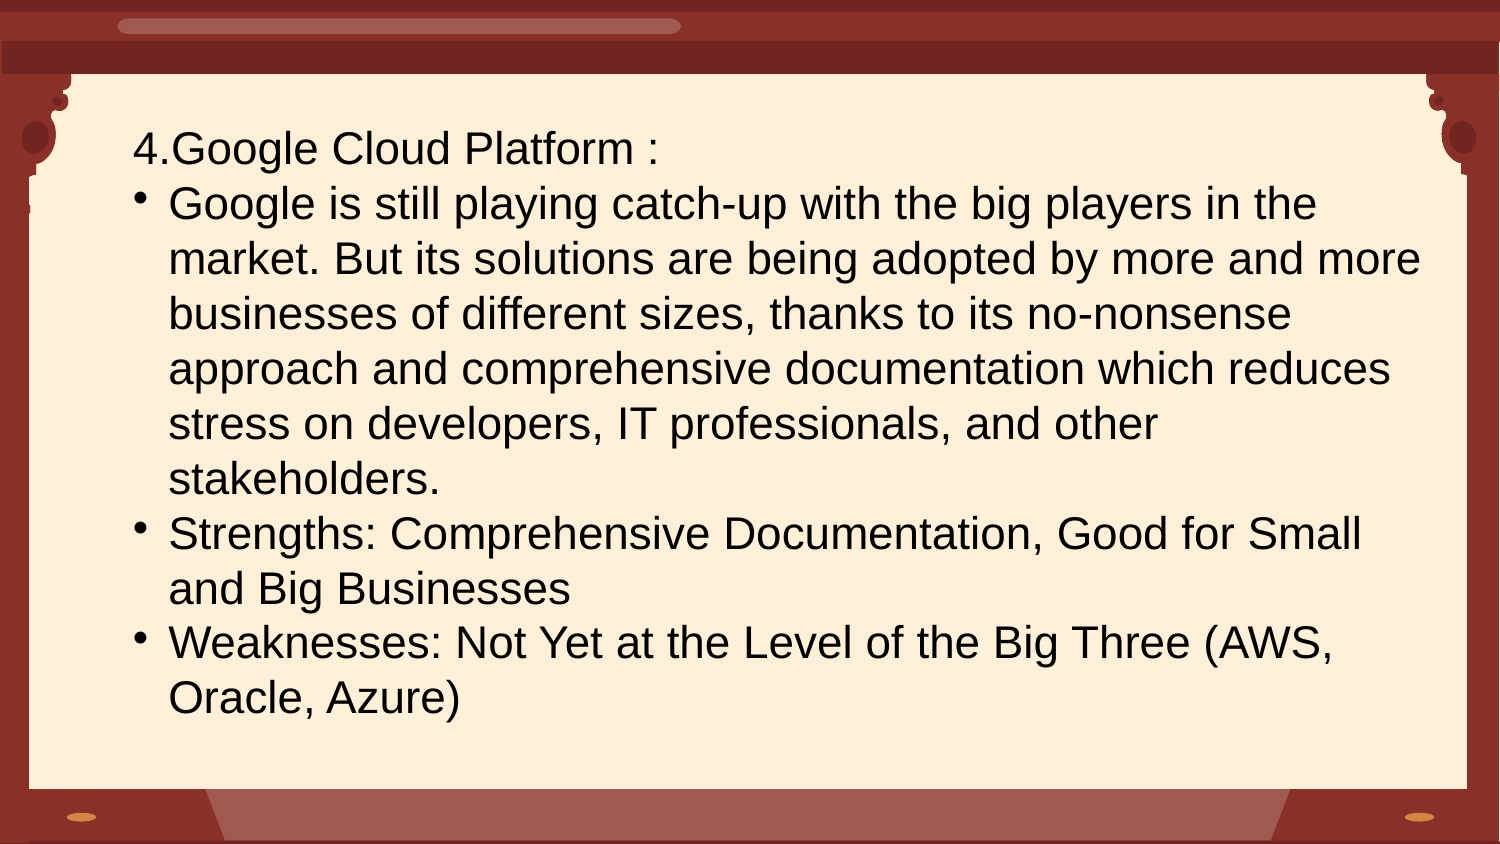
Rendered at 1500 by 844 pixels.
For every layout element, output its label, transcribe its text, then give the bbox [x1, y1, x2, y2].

text_box 4.Google Cloud Platform : Google is still playing catch-up with the big players in the market. But its solutions are being adopted by more and more businesses of different sizes, thanks to its no-nonsense approach and comprehensive documentation which reduces stress on developers, IT professionals, and other stakeholders. Strengths: Comprehensive Documentation, Good for Small and Big Businesses Weaknesses: Not Yet at the Level of the Big Three (AWS, Oracle, Azure) [118, 111, 1447, 797]
